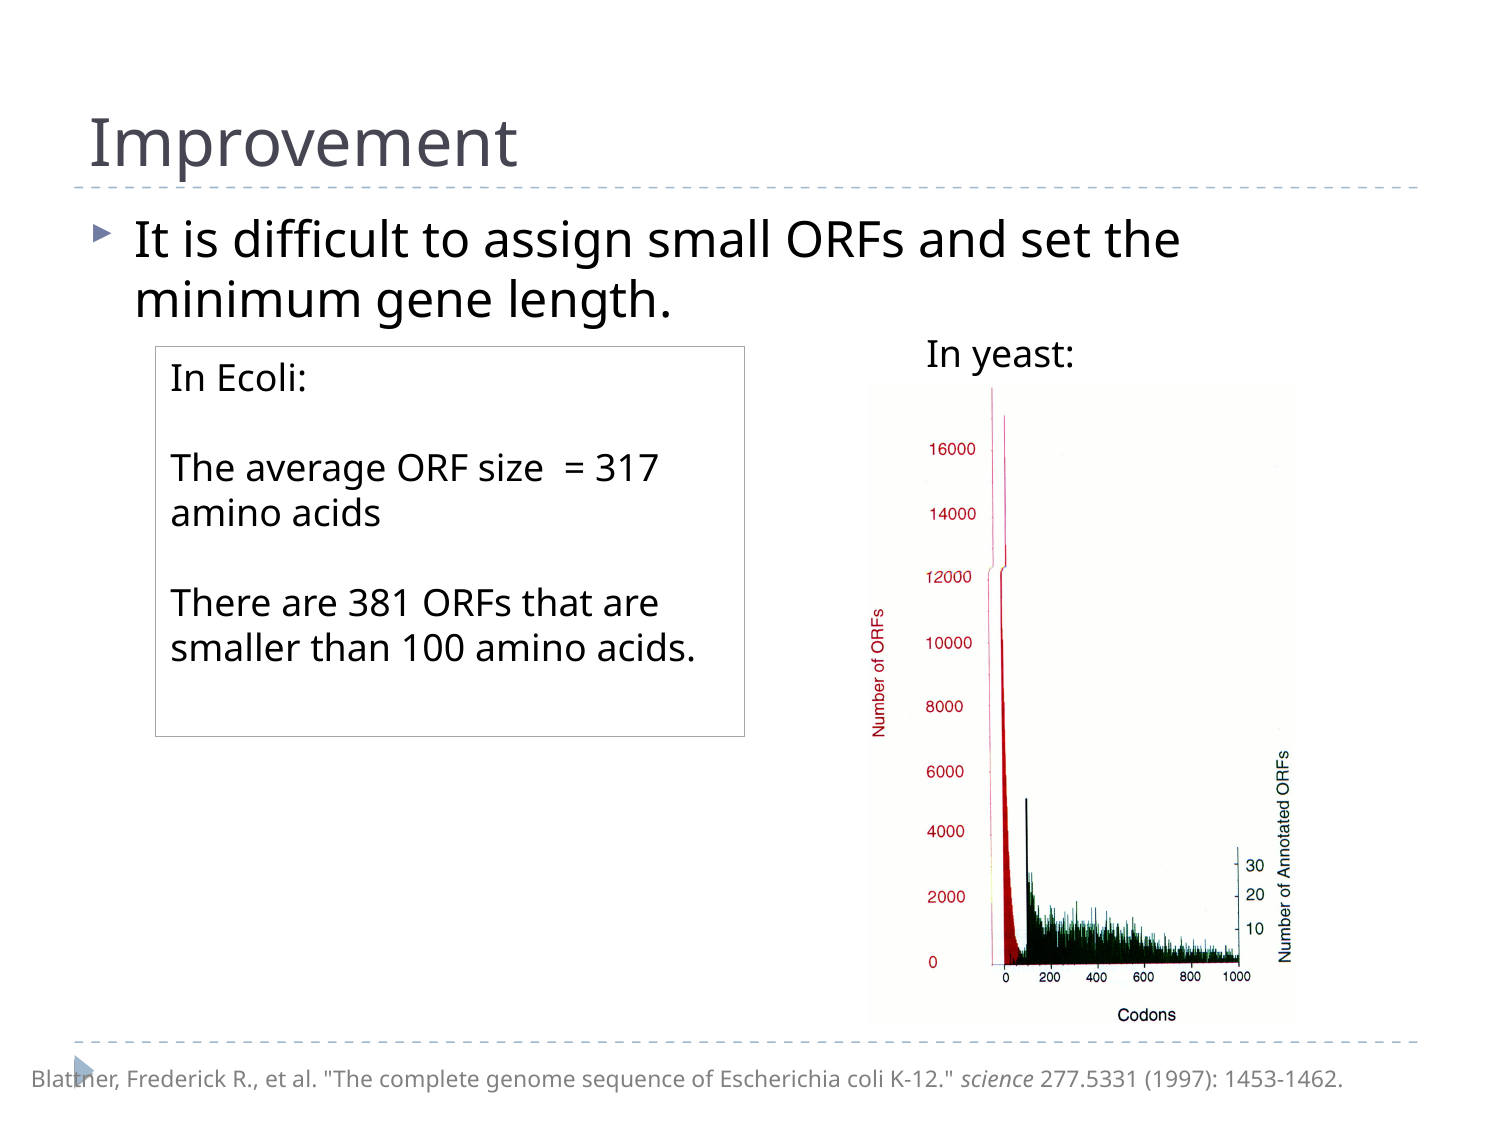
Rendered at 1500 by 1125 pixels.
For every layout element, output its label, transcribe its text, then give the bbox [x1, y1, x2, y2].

text_box In yeast: [911, 322, 1144, 382]
text_box Improvement [74, 24, 1425, 188]
text_box It is difficult to assign small ORFs and set the minimum gene length. [74, 199, 1425, 1010]
text_box Blattner, Frederick R., et al. "The complete genome sequence of Escherichia coli K-12." science 277.5331 (1997): 1453-1462. [16, 1057, 1359, 1100]
picture [868, 383, 1307, 1023]
text_box In Ecoli: The average ORF size = 317 amino acids There are 381 ORFs that are smaller than 100 amino acids. [155, 346, 745, 737]
